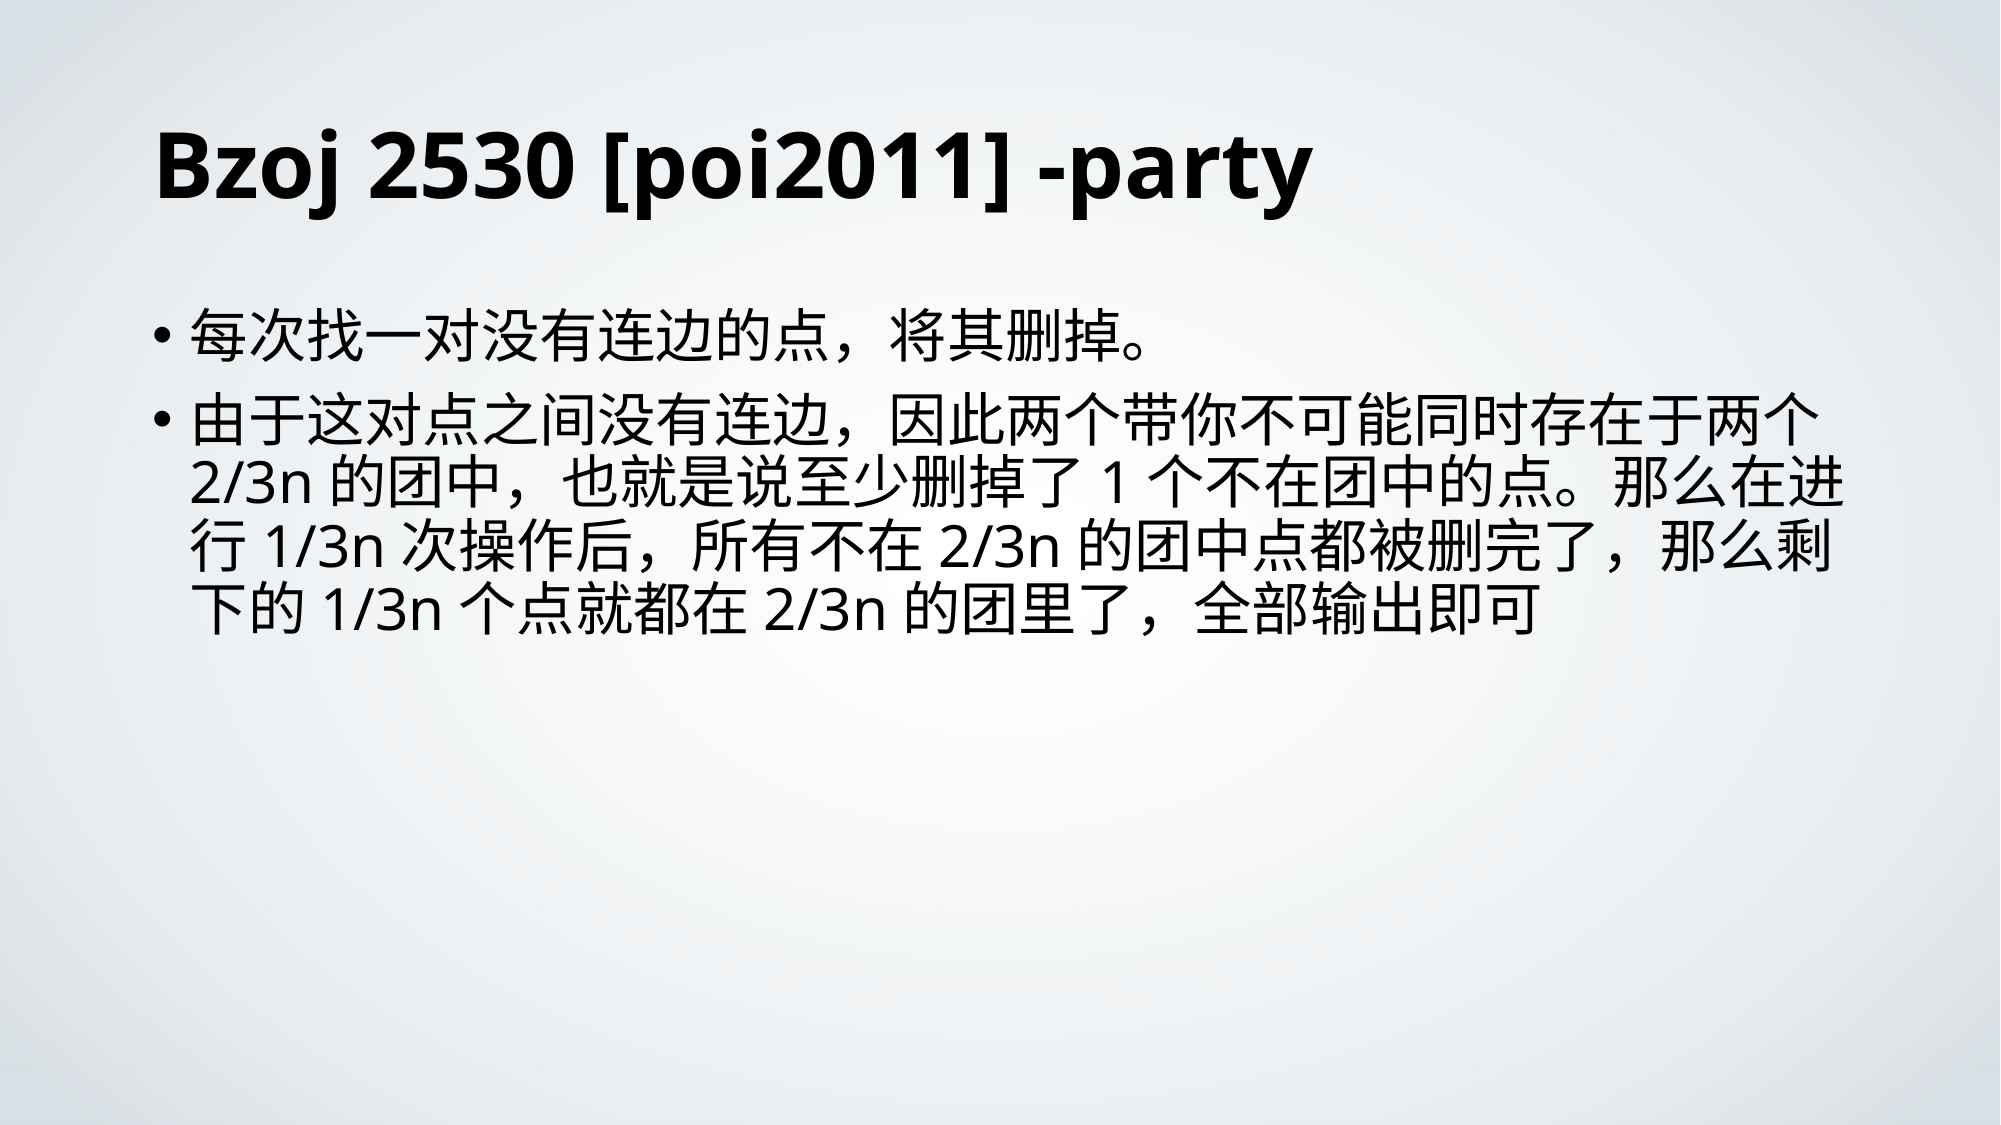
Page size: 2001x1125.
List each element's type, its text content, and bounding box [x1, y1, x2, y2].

picture [0, 0, 2001, 1125]
list 每次找一对没有连边的点，将其删掉。 由于这对点之间没有连边，因此两个带你不可能同时存在于两个2/3n的团中，也就是说至少删掉了1个不在团中的点。那么在进行1/3n次操作后，所有不在2/3n的团中点都被删完了，那么剩下的1/3n个点就都在2/3n的团里了，全部输出即可 [137, 299, 1863, 1014]
title Bzoj 2530 [poi2011] -party [137, 59, 1863, 278]
